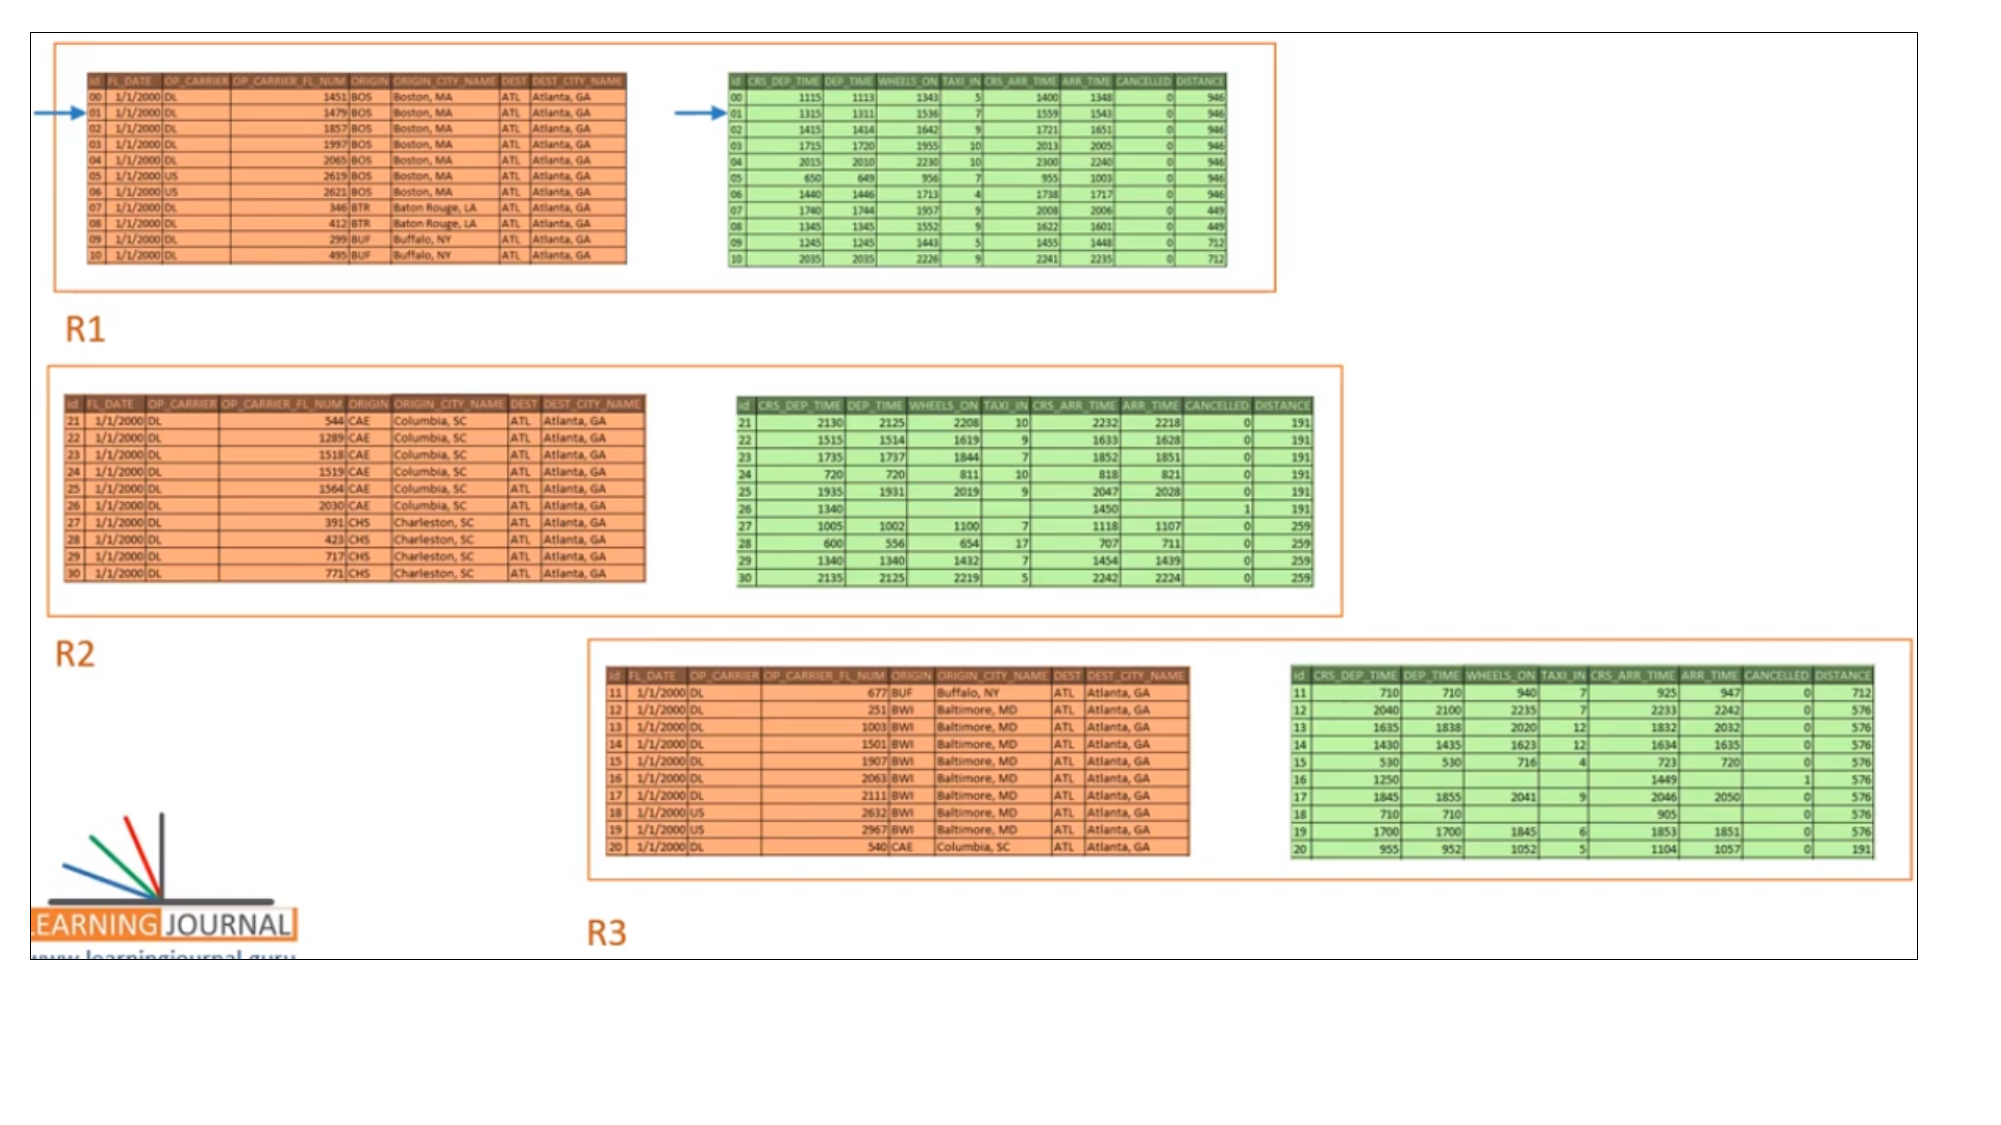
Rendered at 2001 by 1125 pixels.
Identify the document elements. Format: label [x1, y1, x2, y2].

picture [29, 32, 1918, 960]
